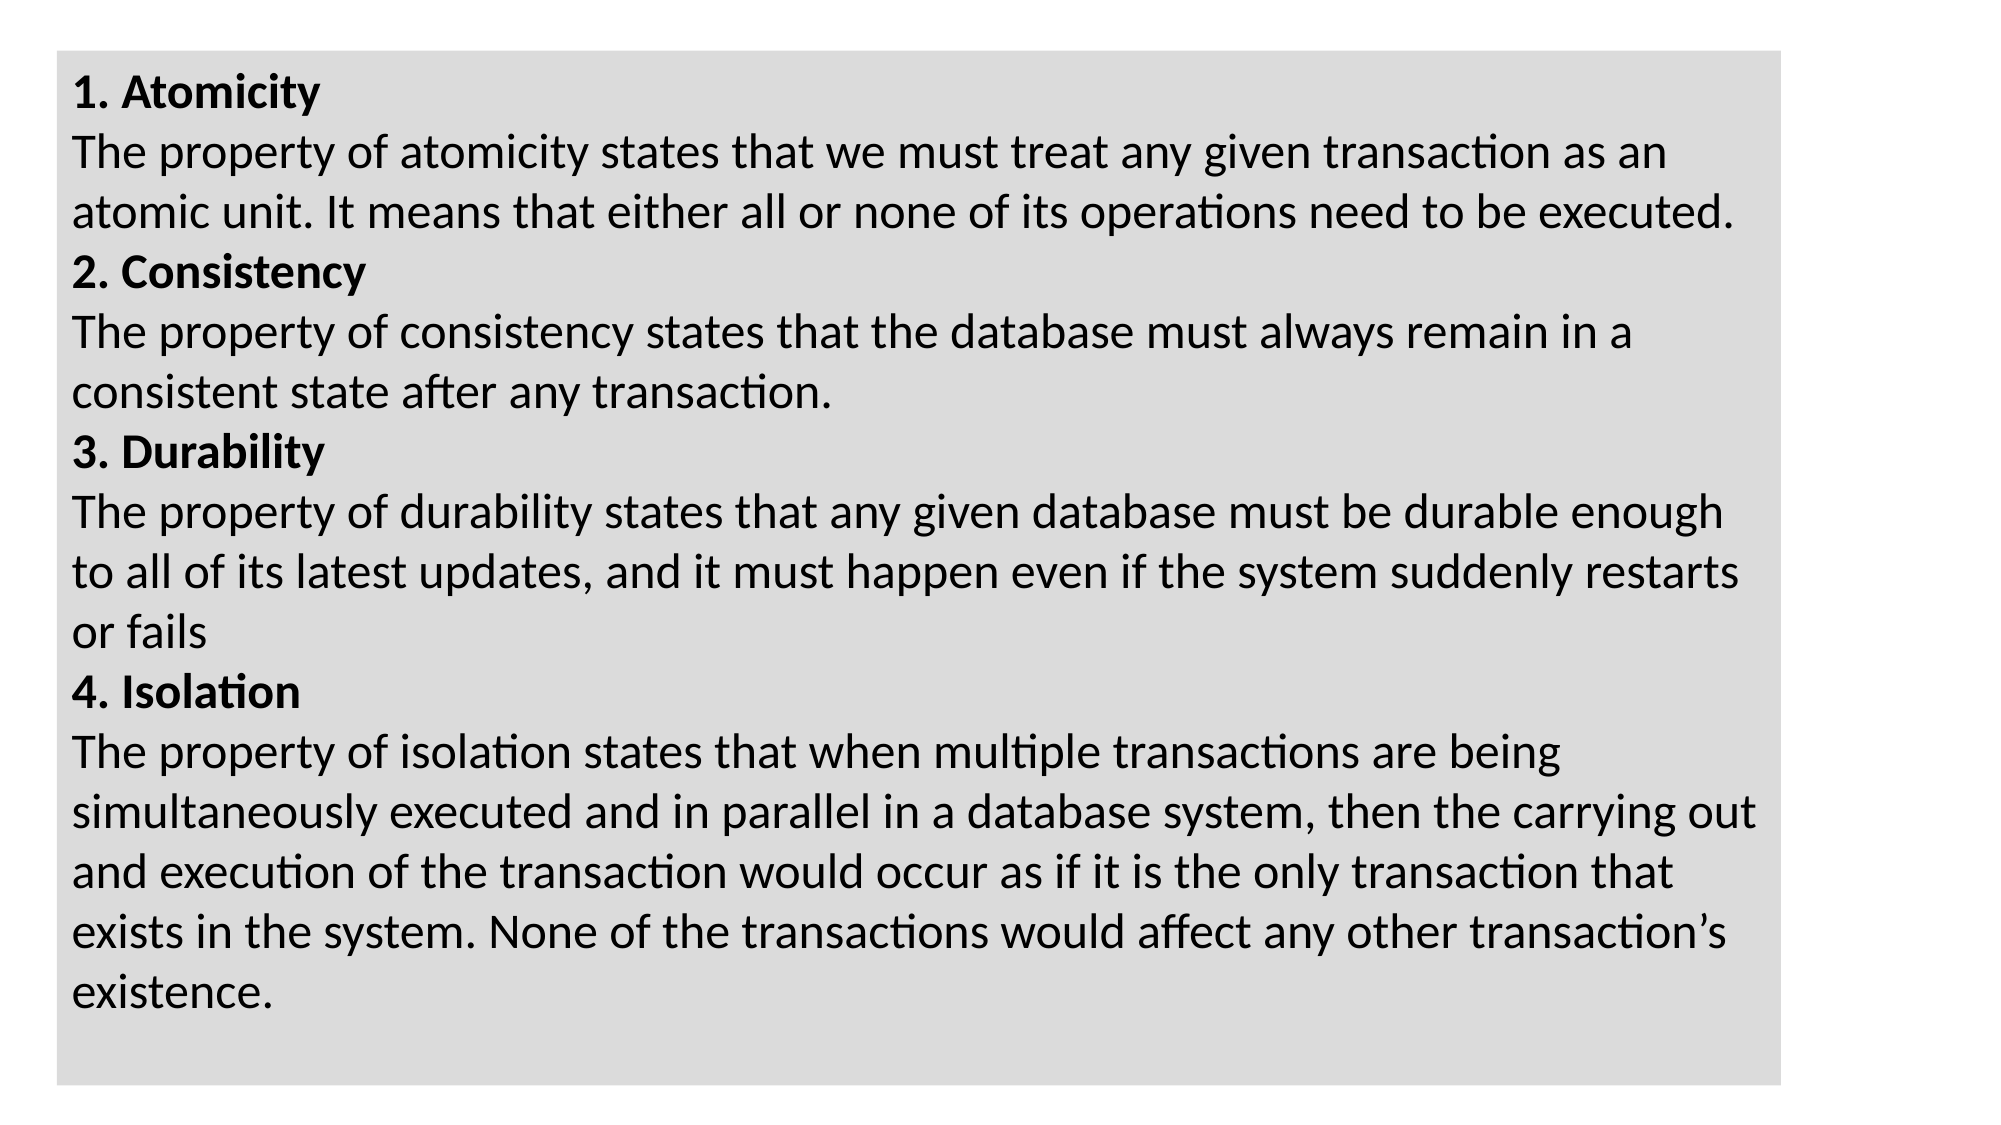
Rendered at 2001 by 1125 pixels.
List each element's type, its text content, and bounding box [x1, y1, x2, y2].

text_box 1. Atomicity The property of atomicity states that we must treat any given transaction as an atomic unit. It means that either all or none of its operations need to be executed. 2. Consistency The property of consistency states that the database must always remain in a consistent state after any transaction. 3. Durability The property of durability states that any given database must be durable enough to all of its latest updates, and it must happen even if the system suddenly restarts or fails 4. Isolation The property of isolation states that when multiple transactions are being simultaneously executed and in parallel in a database system, then the carrying out and execution of the transaction would occur as if it is the only transaction that exists in the system. None of the transactions would affect any other transaction’s existence. [56, 50, 1781, 1086]
